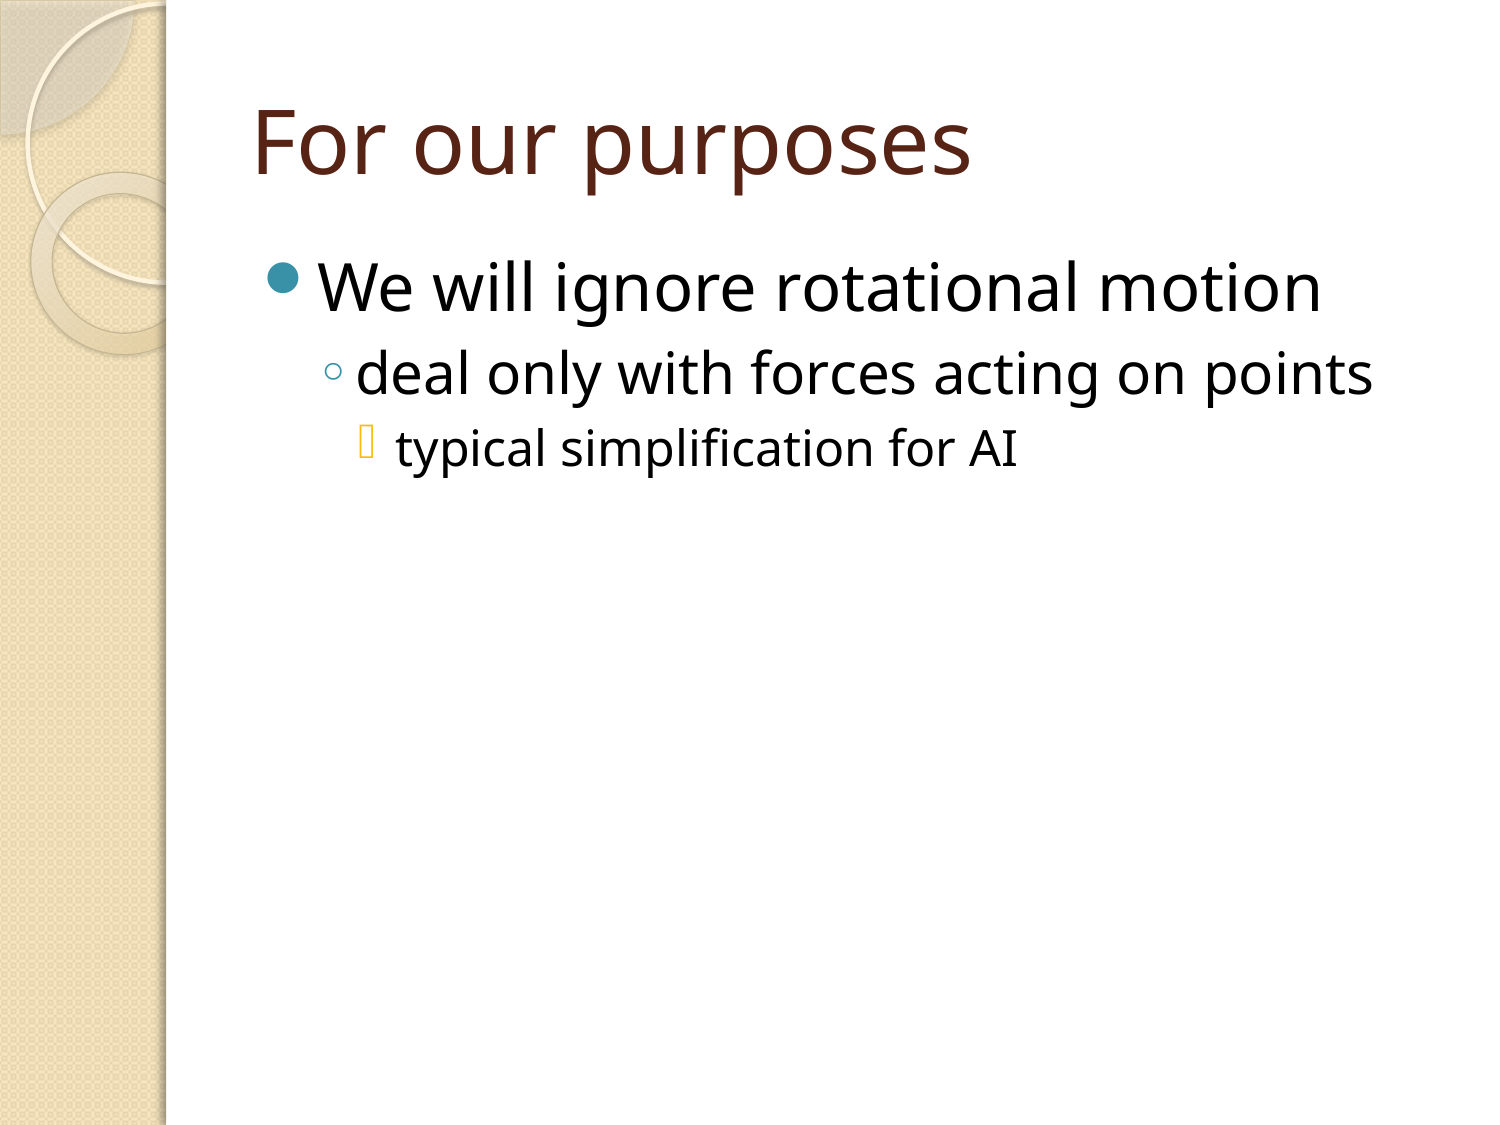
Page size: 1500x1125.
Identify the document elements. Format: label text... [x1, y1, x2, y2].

title For our purposes [235, 45, 1466, 233]
list We will ignore rotational motion deal only with forces acting on points typical simplification for AI [235, 237, 1466, 1025]
